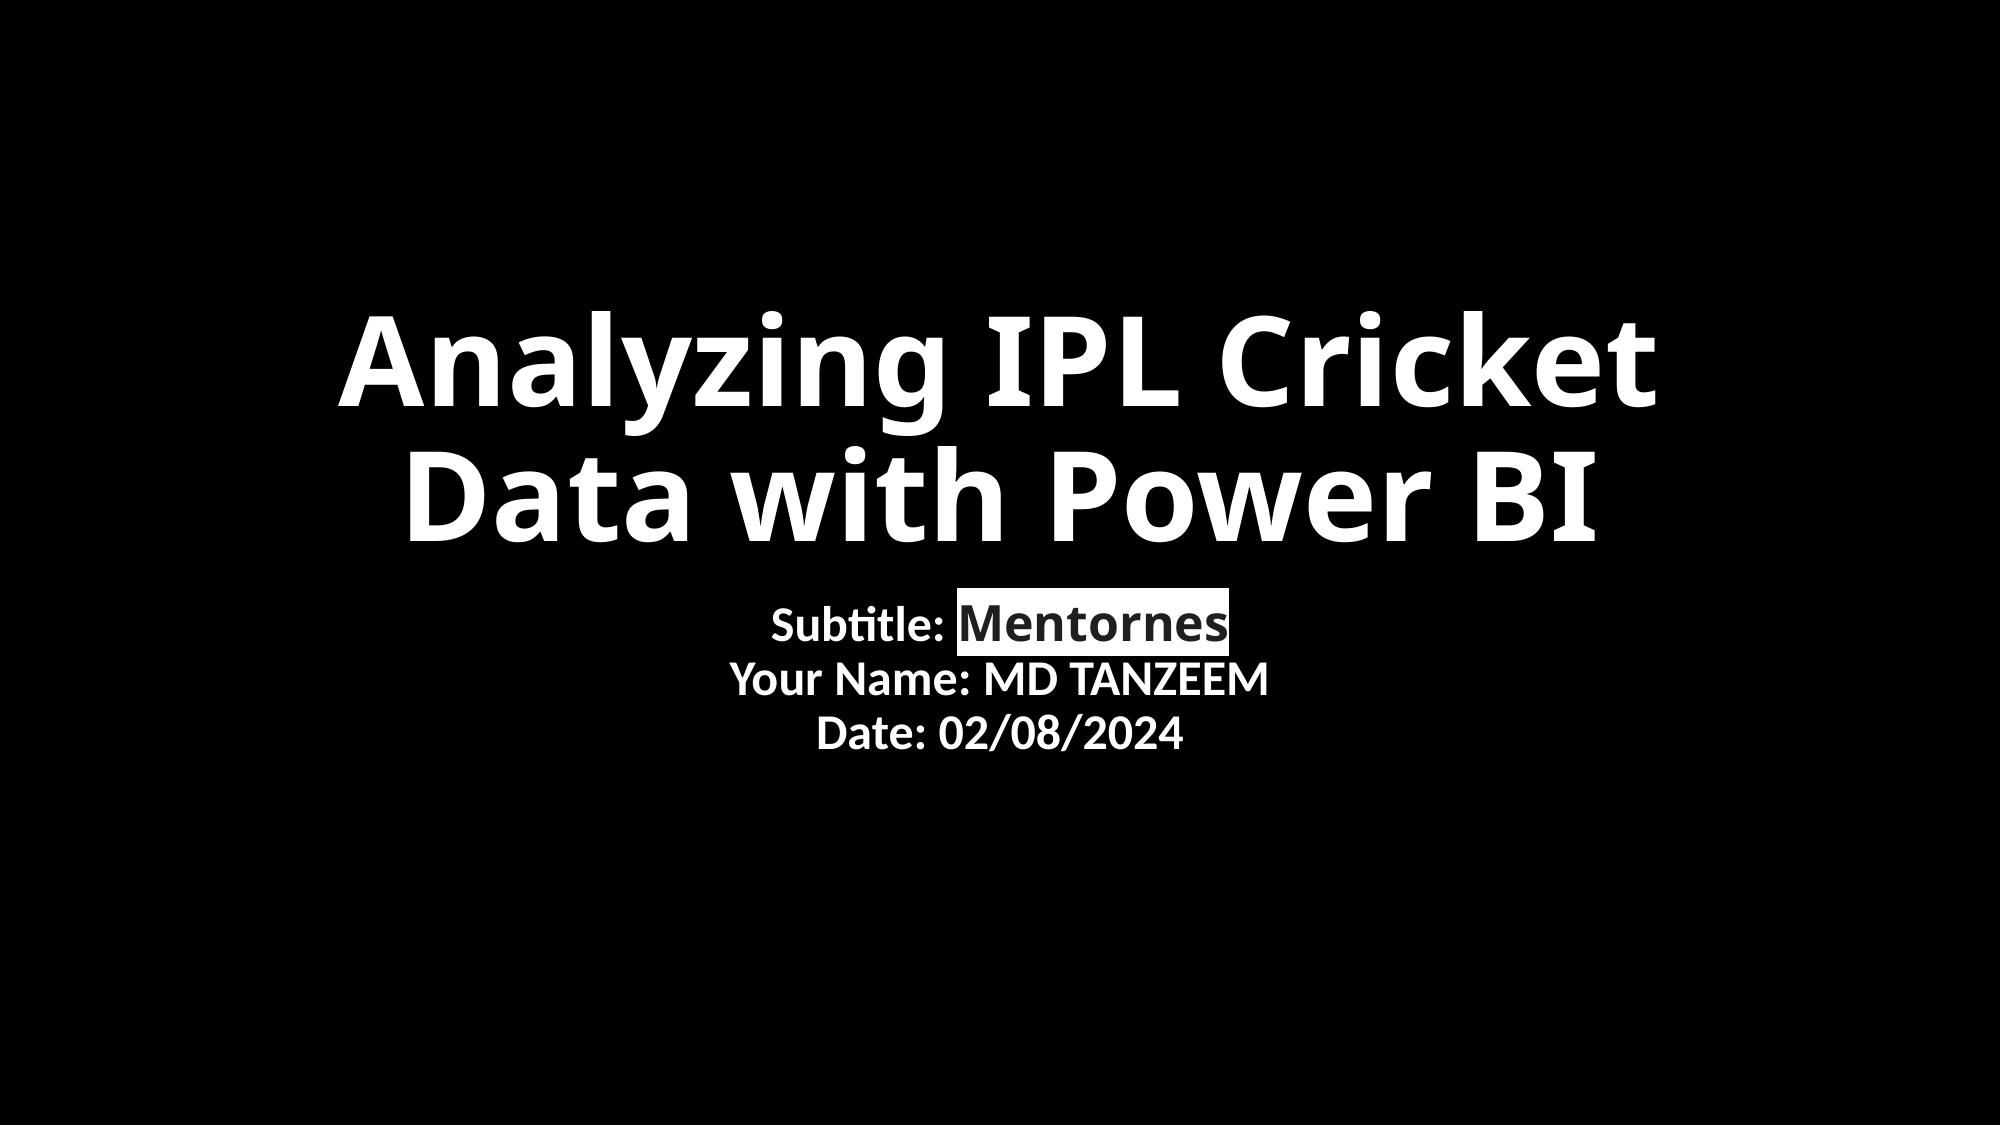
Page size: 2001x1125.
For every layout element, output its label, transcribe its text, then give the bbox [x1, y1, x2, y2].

subtitle Subtitle: Mentornes Your Name: MD TANZEEM Date: 02/08/2024 [249, 590, 1750, 863]
title Analyzing IPL Cricket Data with Power BI [249, 184, 1750, 576]
